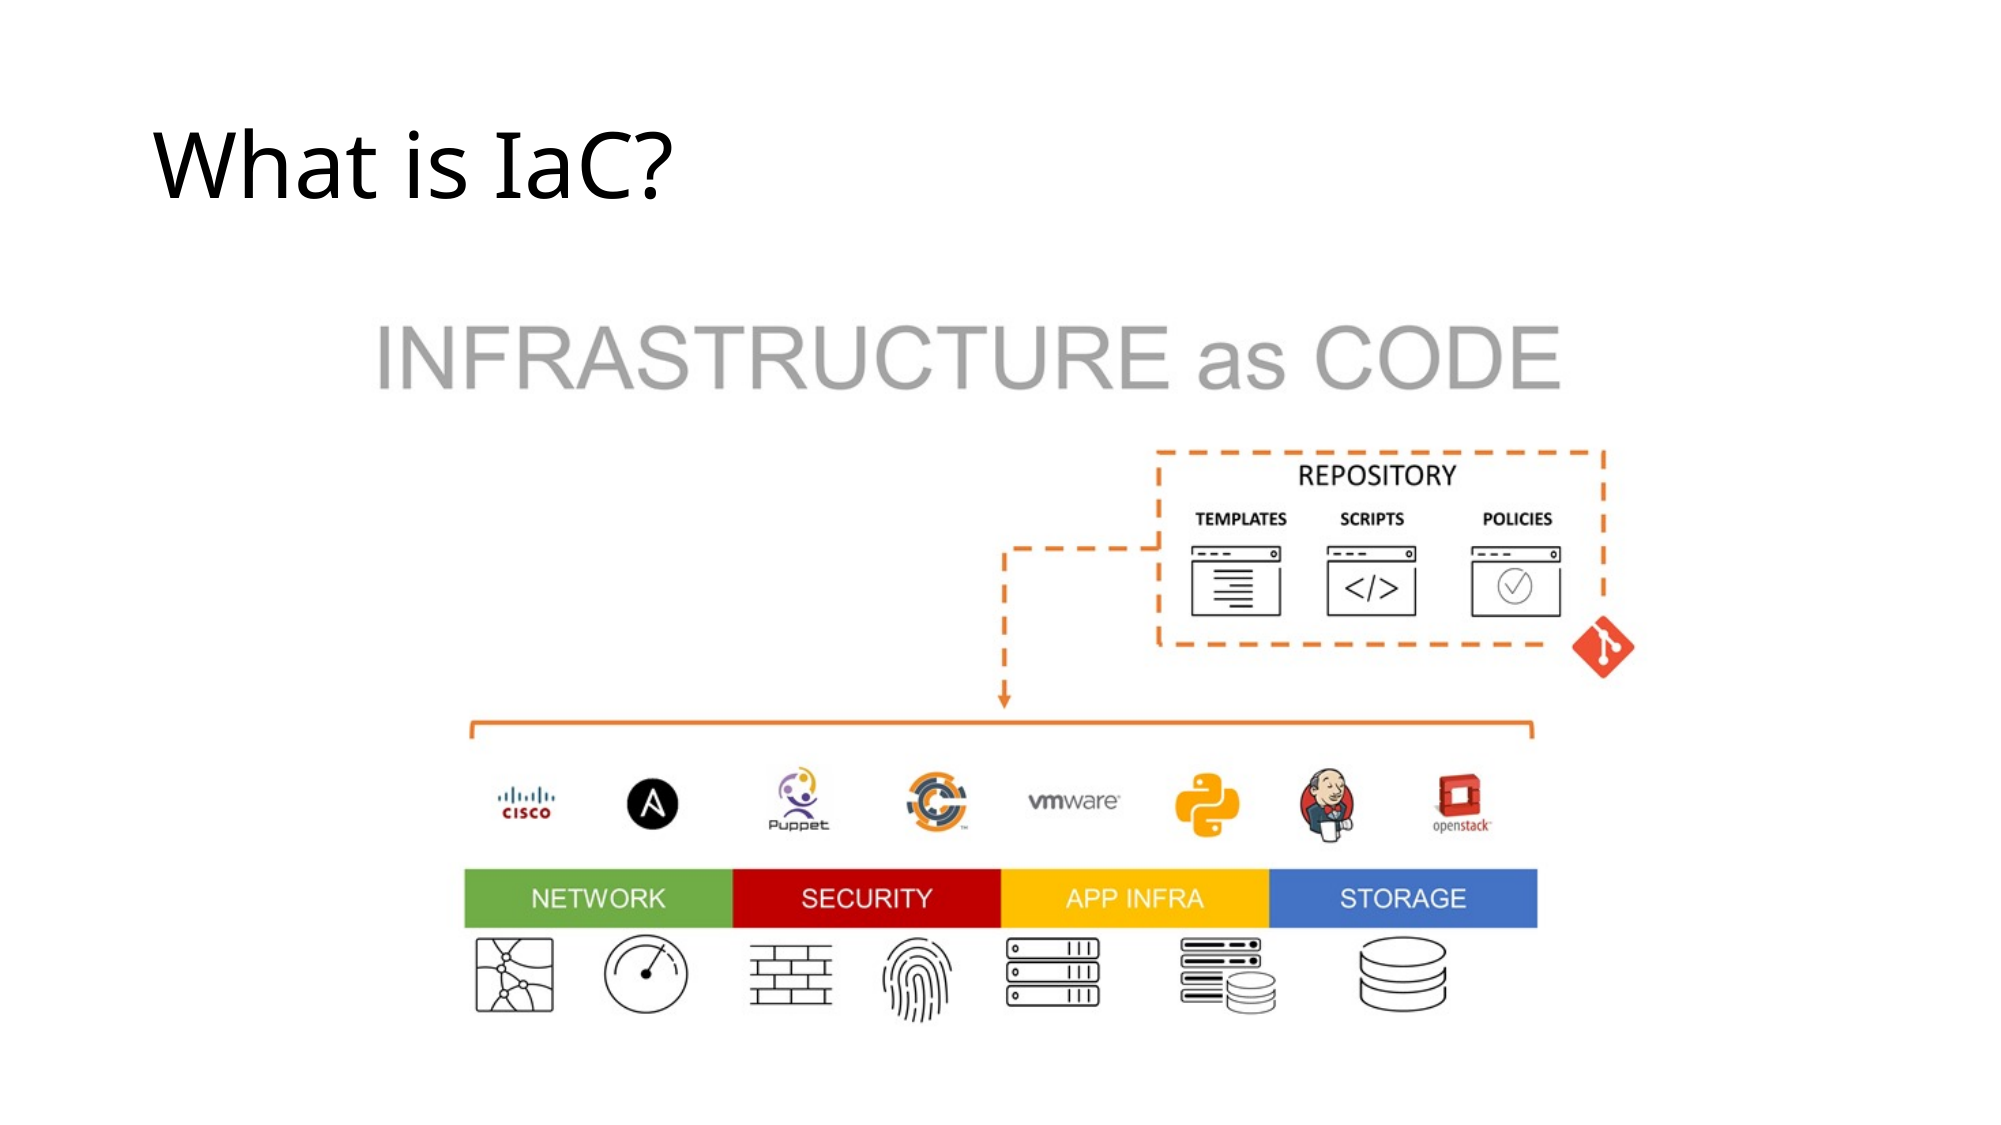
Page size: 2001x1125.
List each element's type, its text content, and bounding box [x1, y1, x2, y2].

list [317, 252, 1712, 1037]
title What is IaC? [137, 59, 1863, 278]
